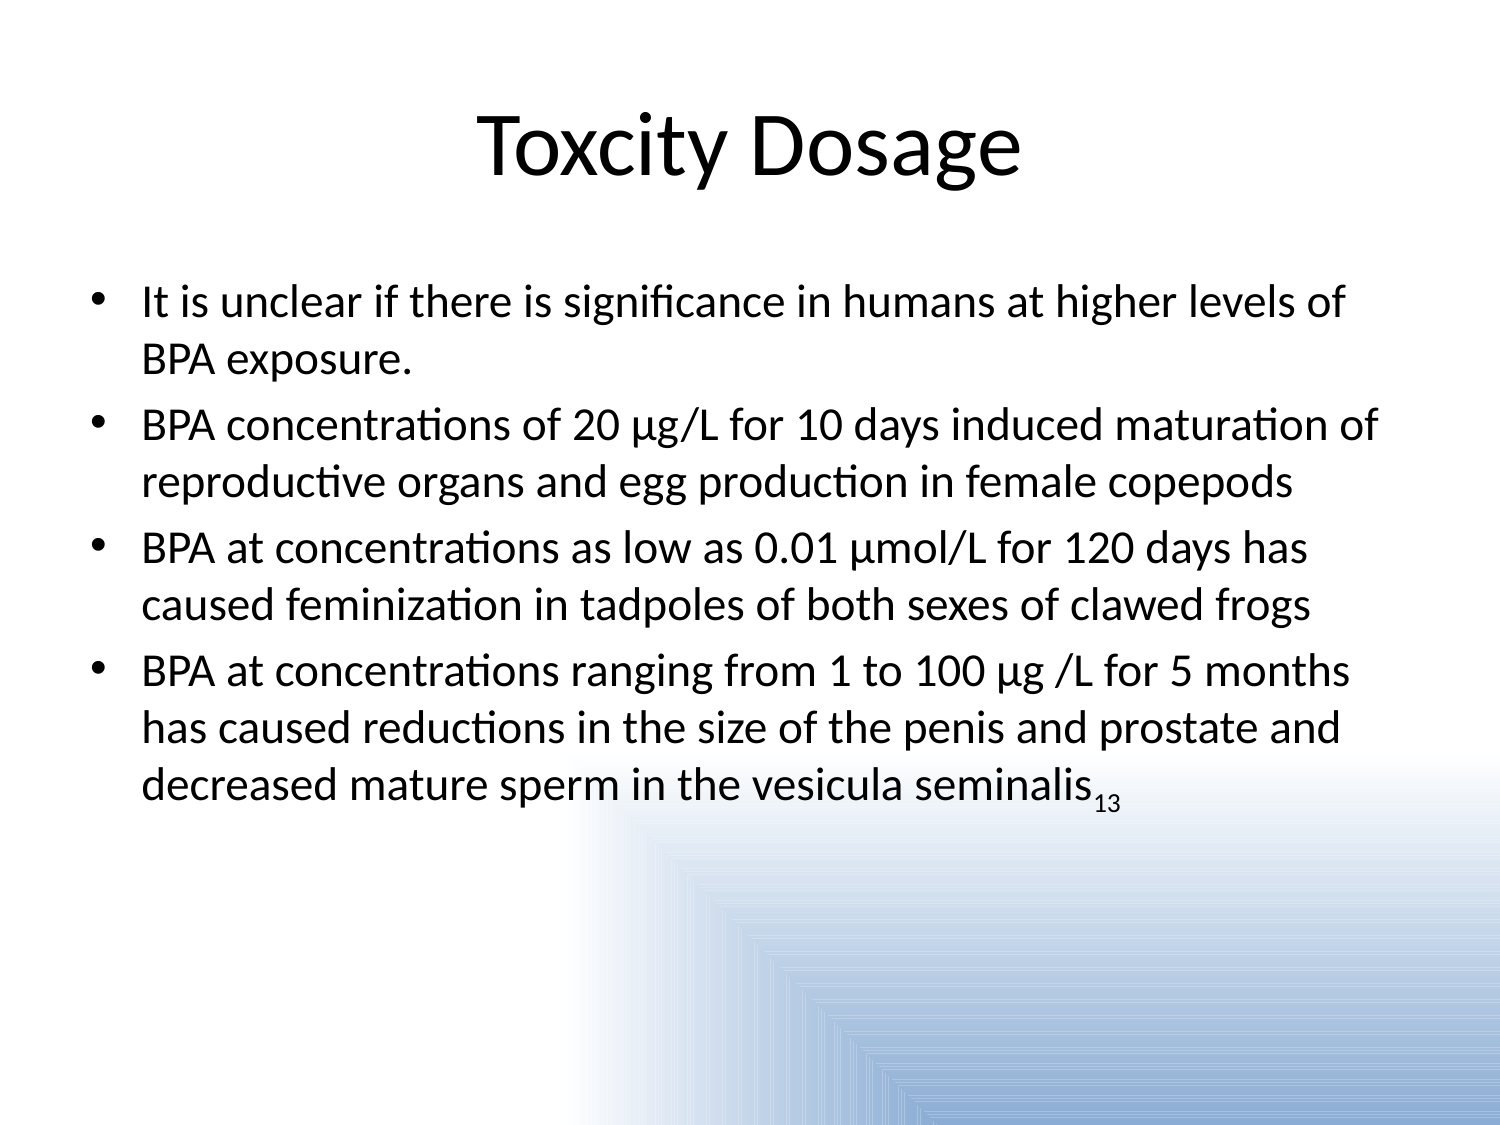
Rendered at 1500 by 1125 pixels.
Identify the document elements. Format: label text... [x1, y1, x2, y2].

list It is unclear if there is significance in humans at higher levels of BPA exposure. BPA concentrations of 20 μg/L for 10 days induced maturation of reproductive organs and egg production in female copepods BPA at concentrations as low as 0.01 μmol/L for 120 days has caused feminization in tadpoles of both sexes of clawed frogs BPA at concentrations ranging from 1 to 100 μg /L for 5 months has caused reductions in the size of the penis and prostate and decreased mature sperm in the vesicula seminalis13 [75, 262, 1425, 1005]
title Toxcity Dosage [75, 45, 1425, 233]
